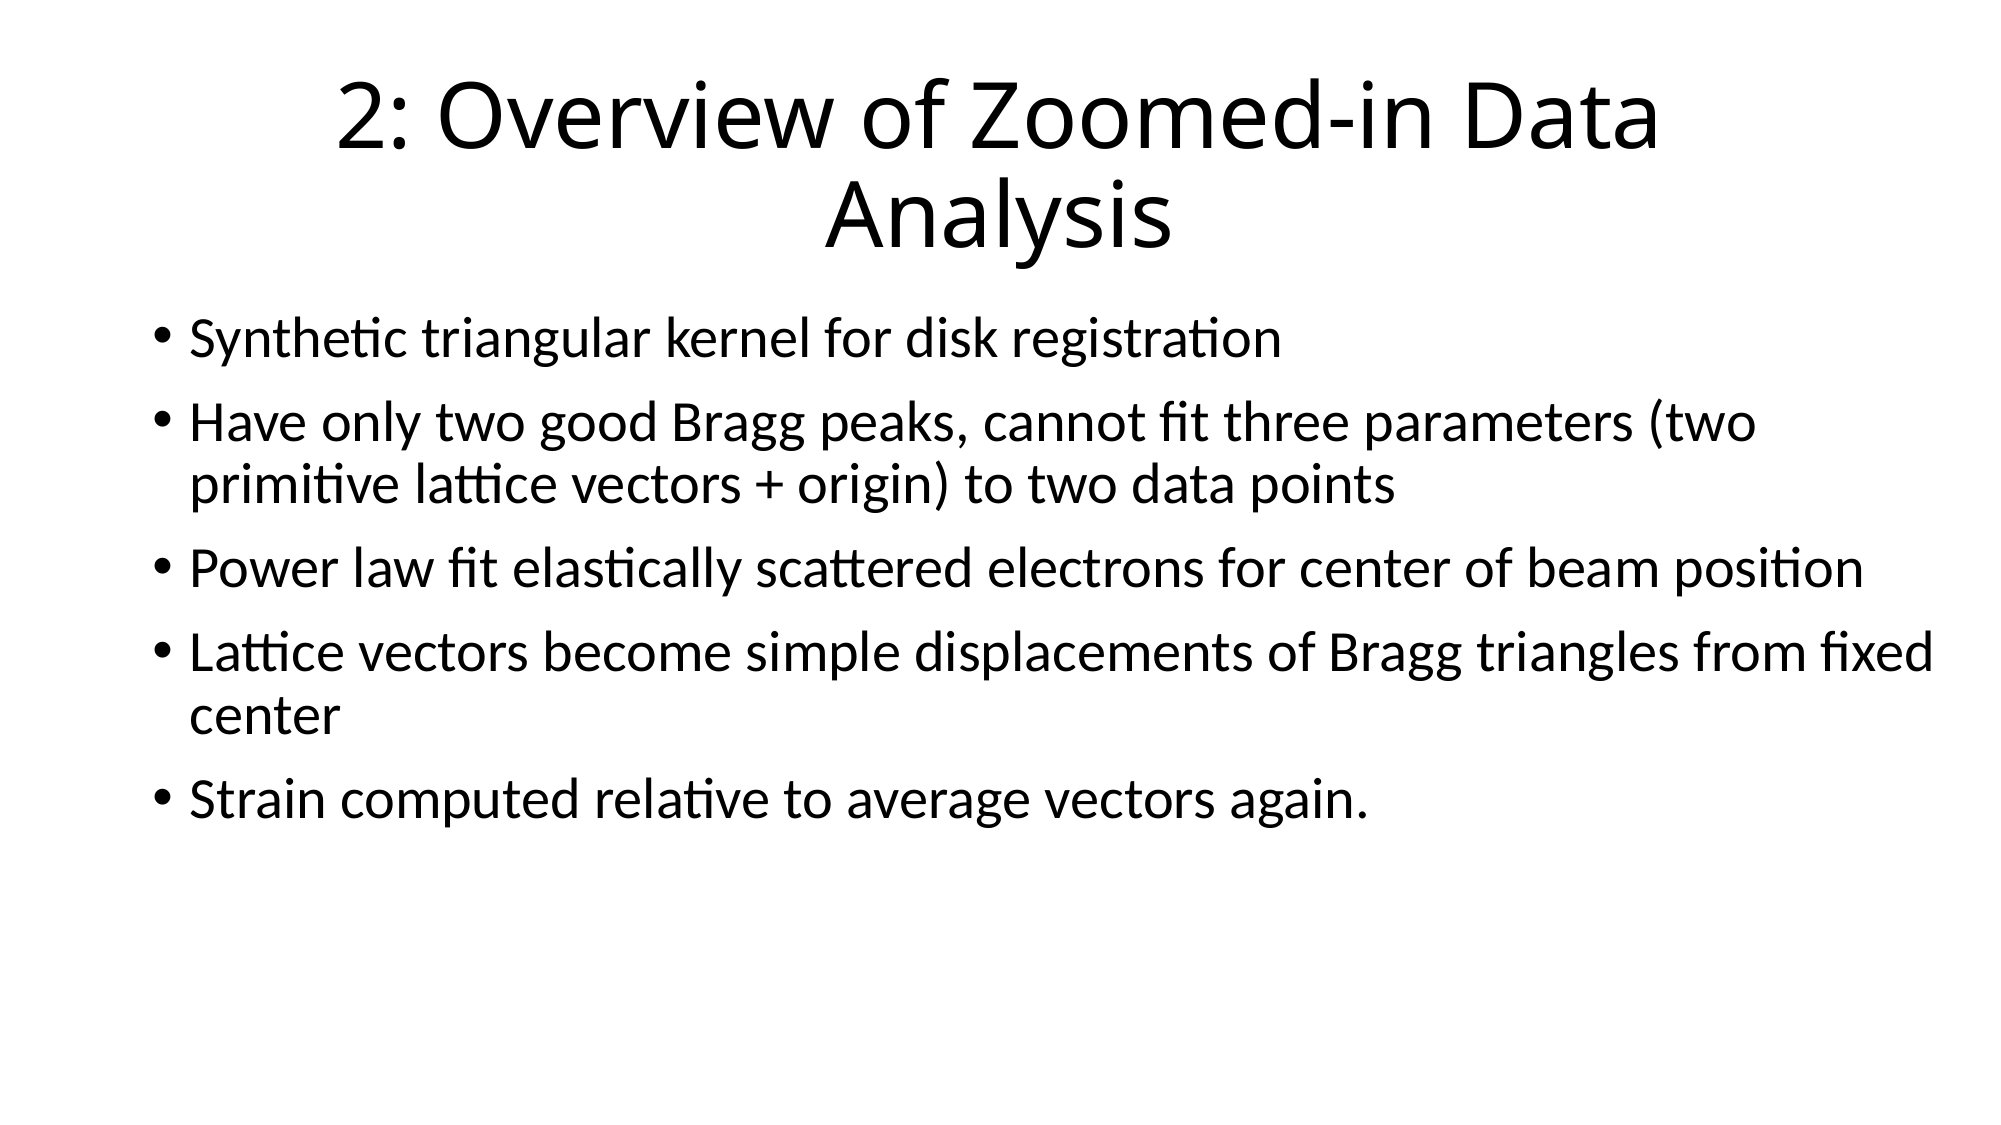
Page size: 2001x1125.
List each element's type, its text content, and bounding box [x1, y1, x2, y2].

list Synthetic triangular kernel for disk registration Have only two good Bragg peaks, cannot fit three parameters (two primitive lattice vectors + origin) to two data points Power law fit elastically scattered electrons for center of beam position Lattice vectors become simple displacements of Bragg triangles from fixed center Strain computed relative to average vectors again. [137, 299, 1960, 1014]
title 2: Overview of Zoomed-in Data Analysis [137, 59, 1863, 278]
